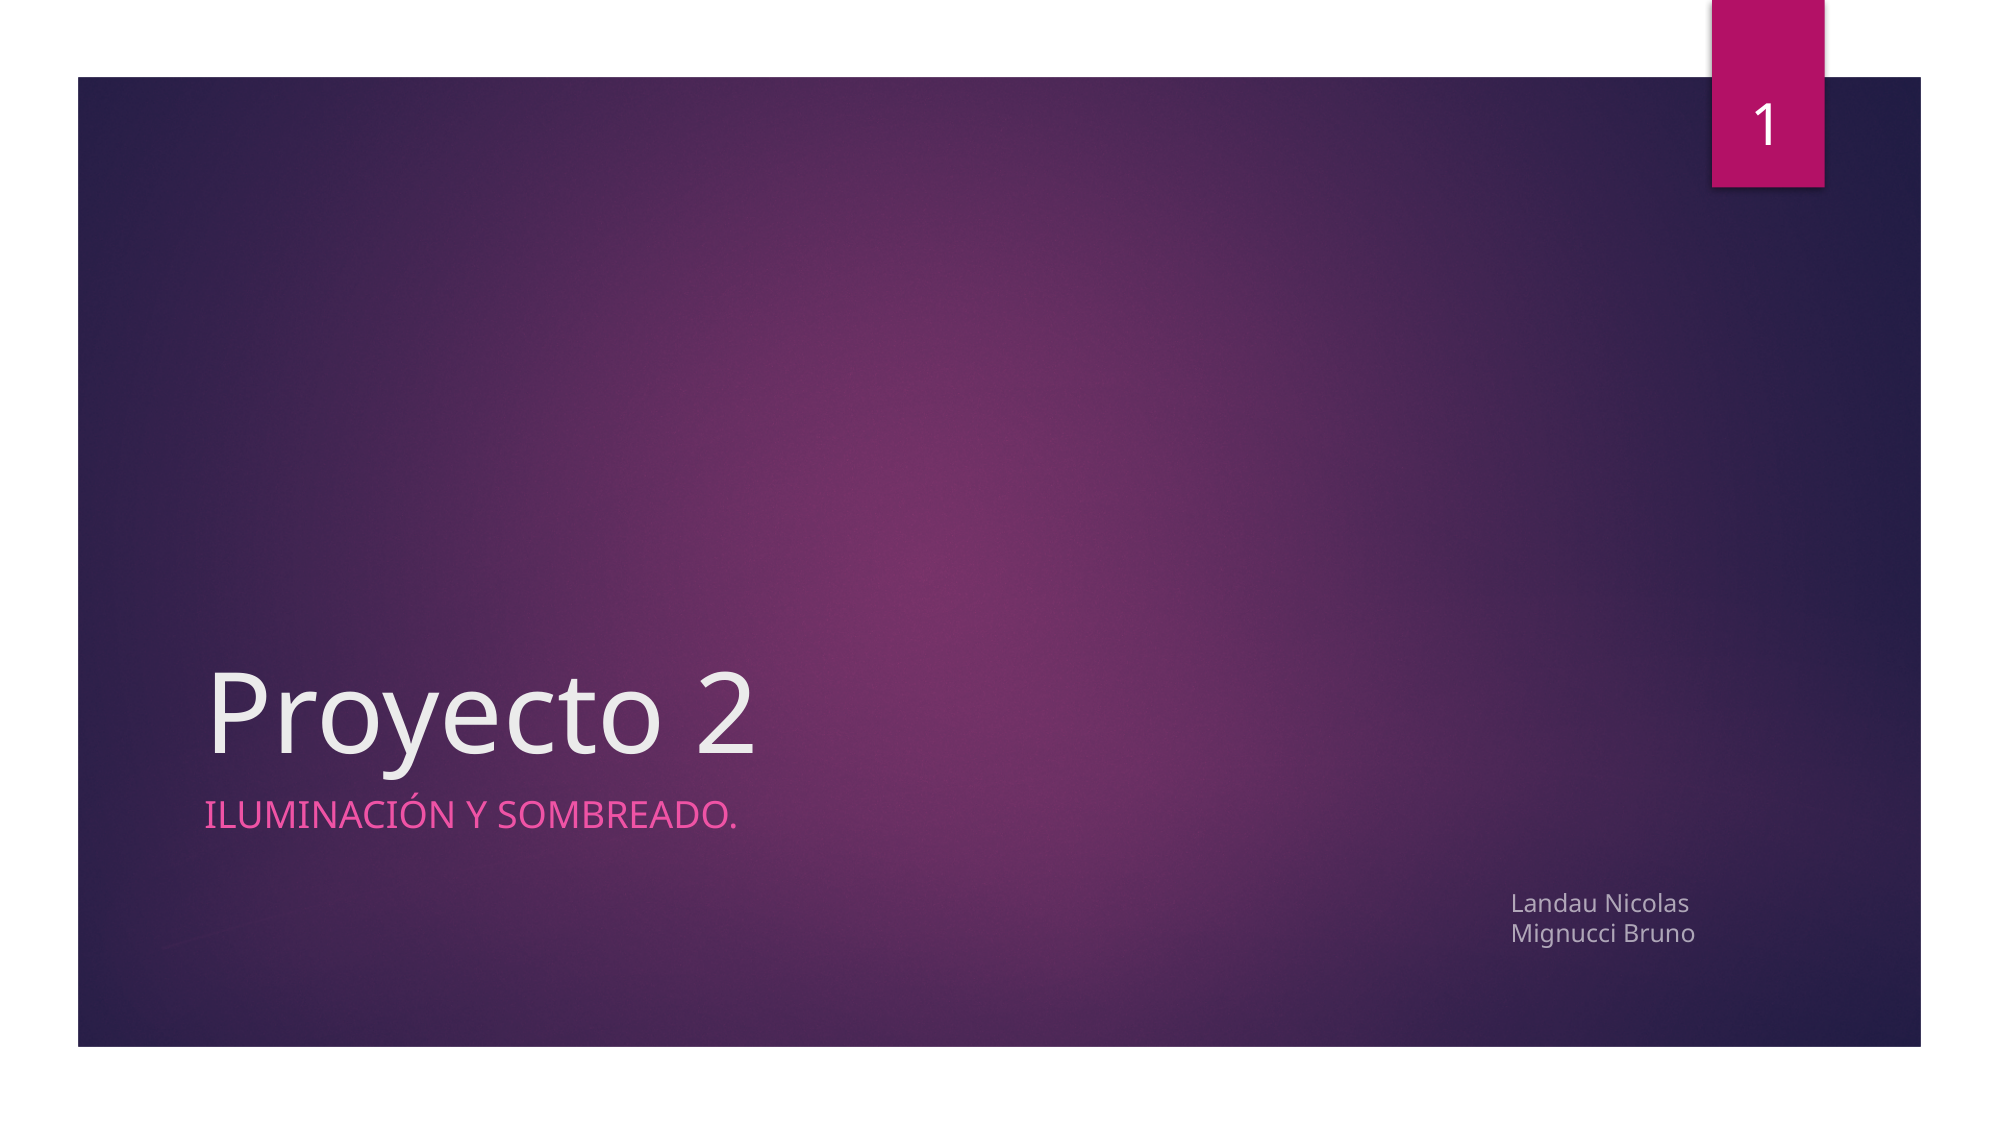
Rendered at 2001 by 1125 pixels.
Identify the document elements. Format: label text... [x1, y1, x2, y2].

subtitle Iluminación Y SOMBREADO. [189, 783, 1638, 925]
footer Landau Nicolas Mignucci Bruno [1495, 878, 1799, 957]
slide_number 1 [1698, 48, 1836, 175]
title Proyecto 2 [189, 344, 1638, 783]
